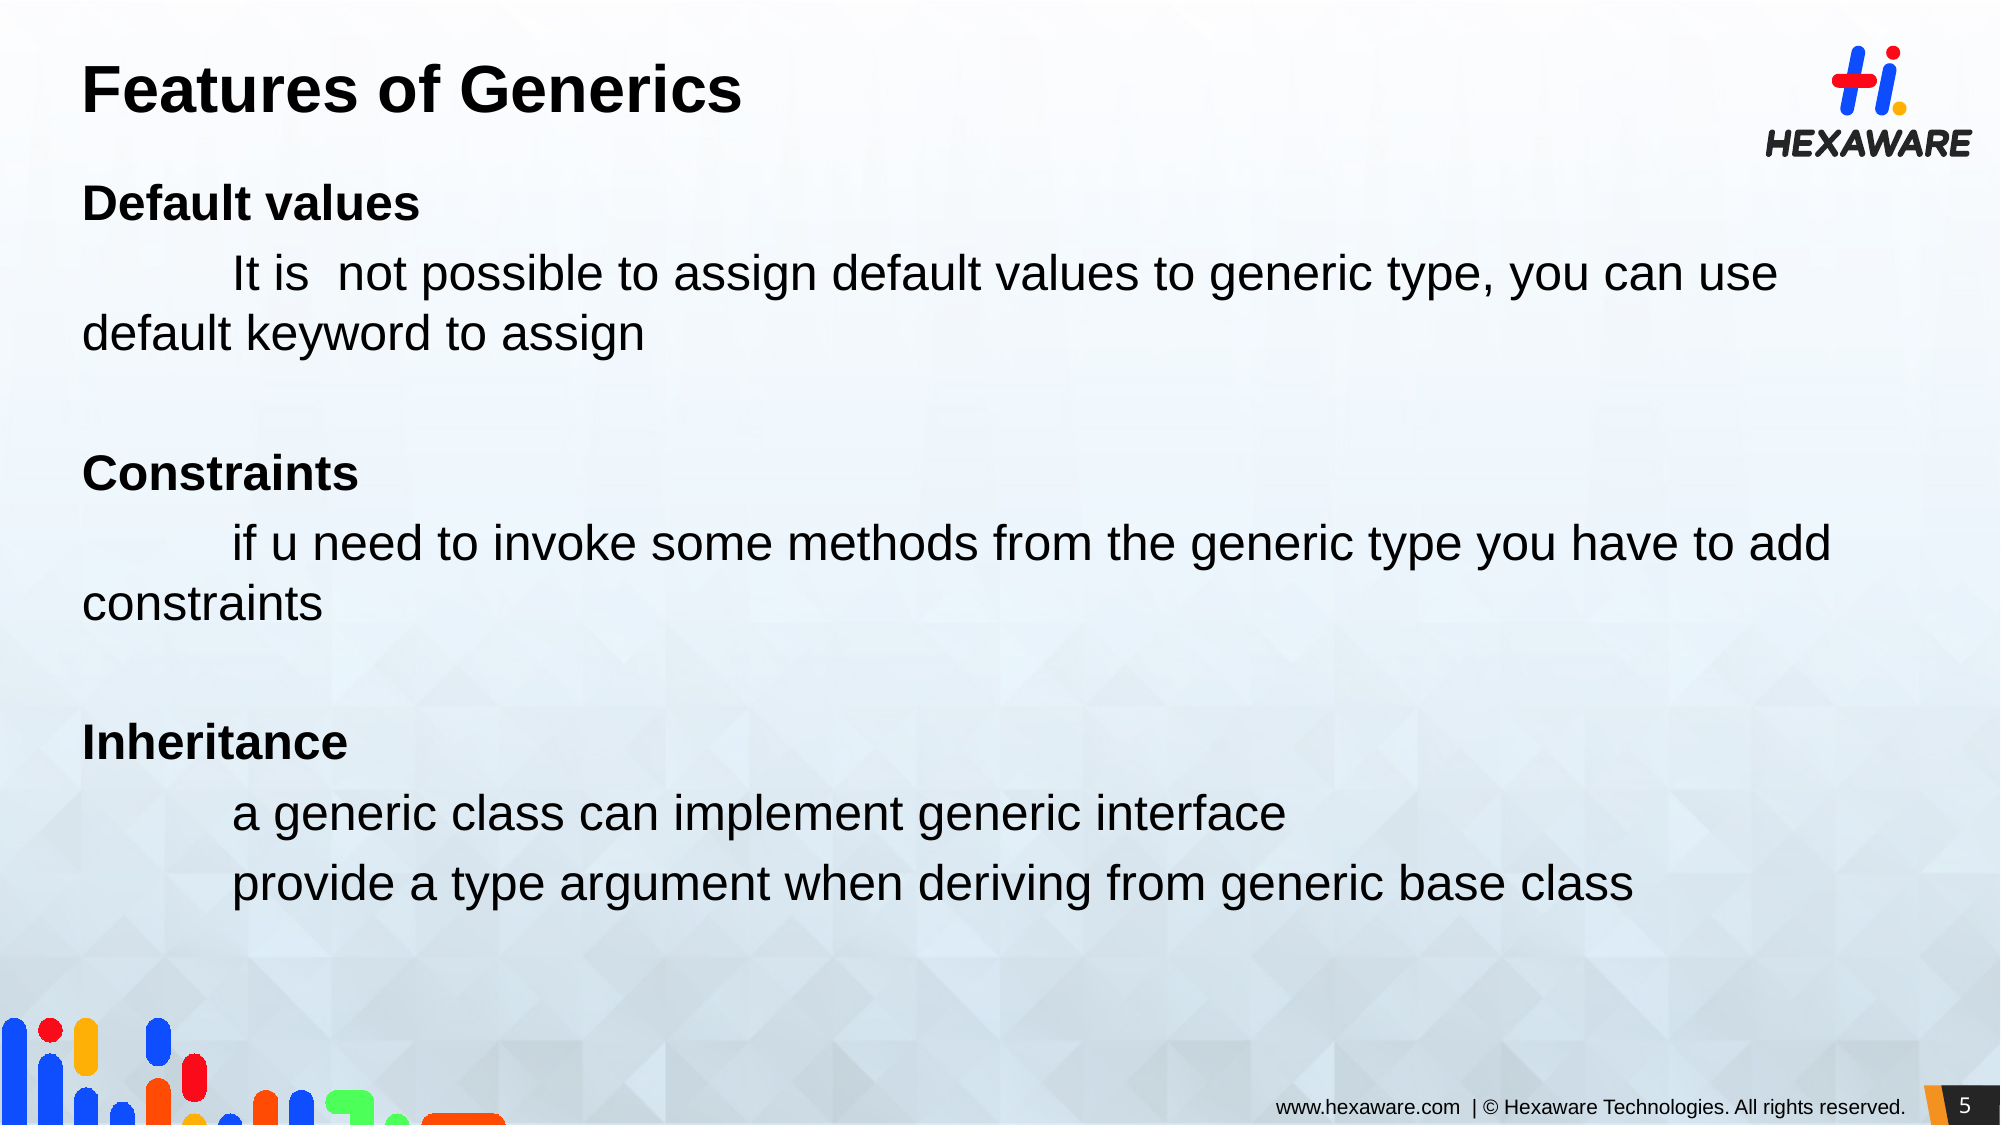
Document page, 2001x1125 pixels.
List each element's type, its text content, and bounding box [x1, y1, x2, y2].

list Default values It is not possible to assign default values to generic type, you can use default keyword to assign Constraints if u need to invoke some methods from the generic type you have to add constraints Inheritance a generic class can implement generic interface provide a type argument when deriving from generic base class [70, 164, 1933, 1062]
title Features of Generics [70, 35, 1521, 136]
picture [0, 0, 2001, 1125]
